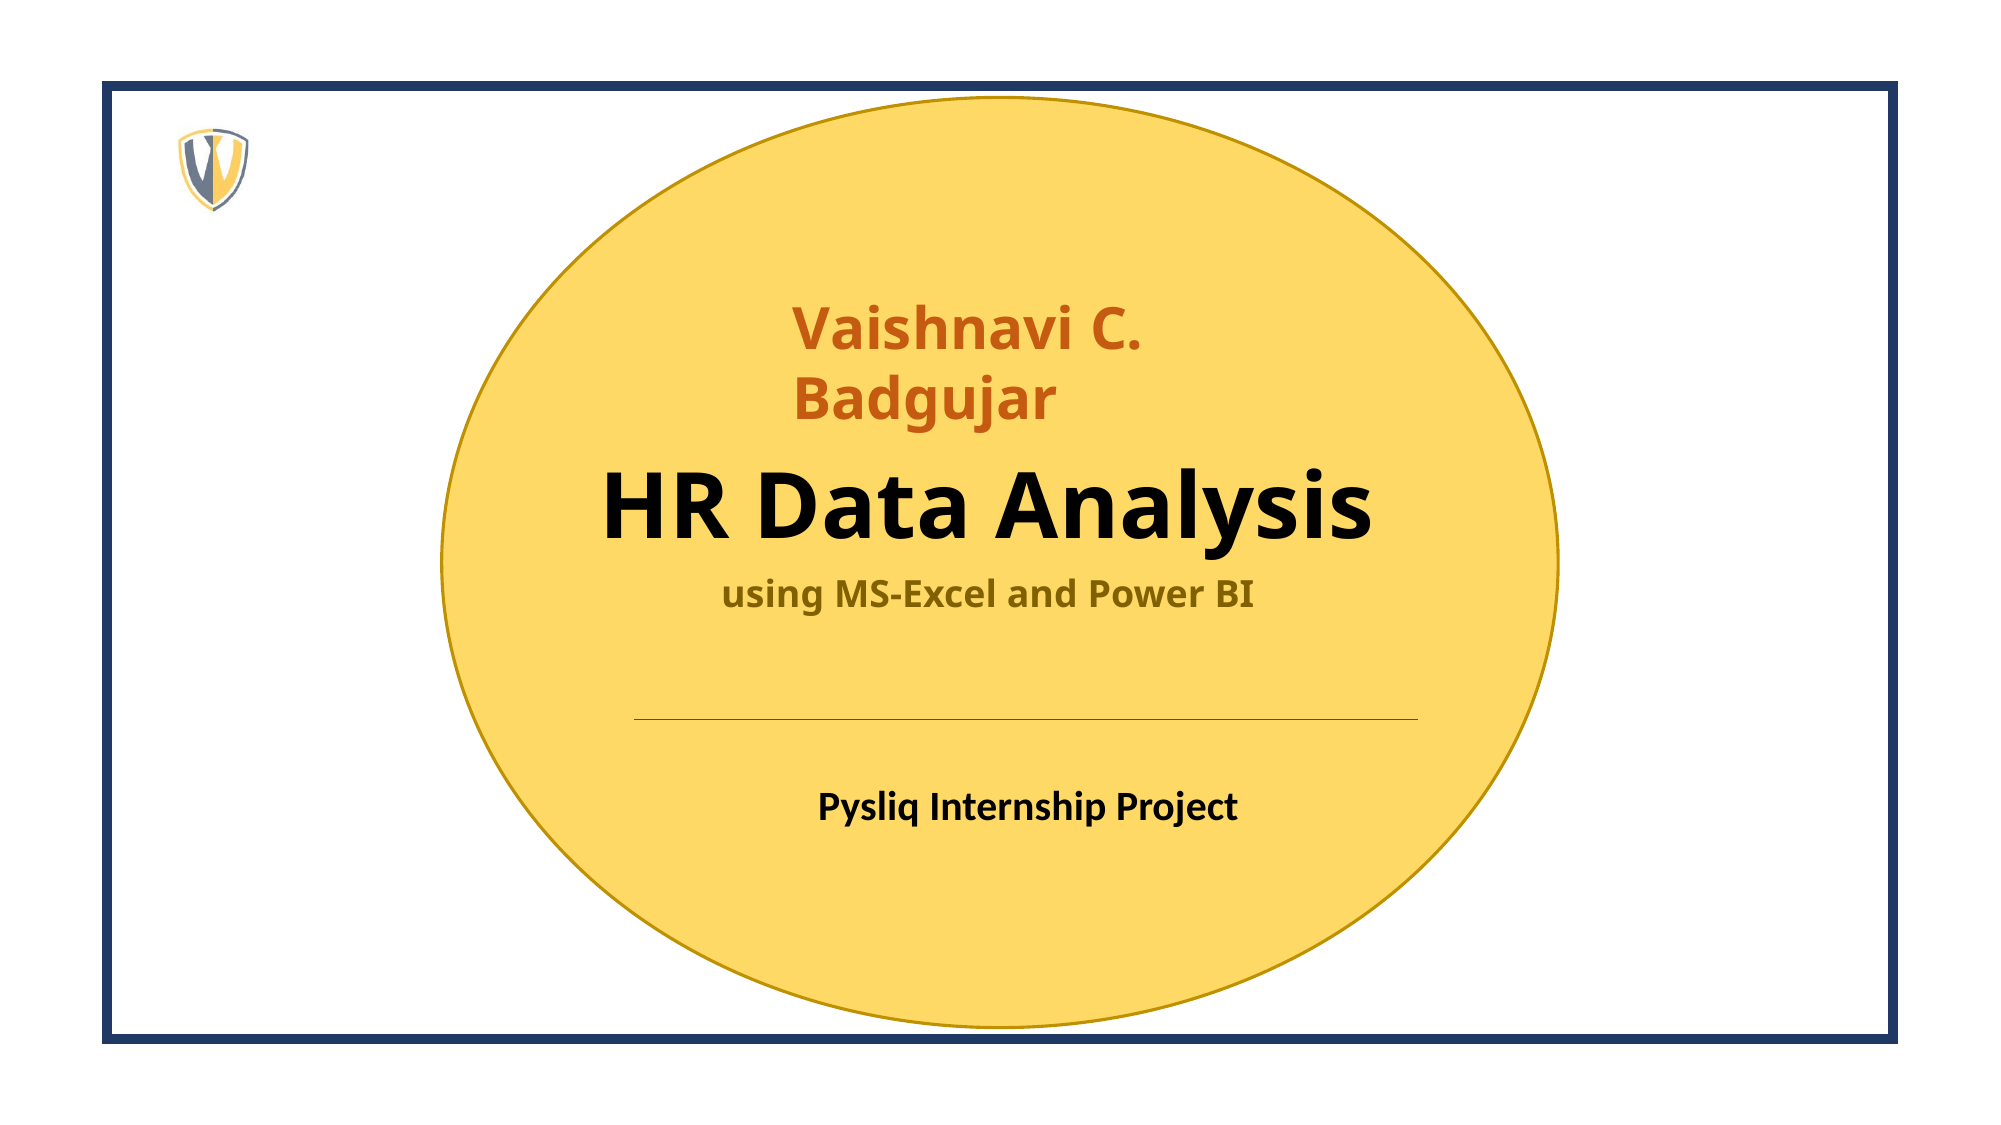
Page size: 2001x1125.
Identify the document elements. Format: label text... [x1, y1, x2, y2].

text_box using MS-Excel and Power BI [706, 562, 1312, 623]
text_box HR Data Analysis [584, 439, 1493, 565]
text_box Vaishnavi C. Badgujar [777, 284, 1241, 439]
text_box Pysliq Internship Project [803, 771, 1303, 837]
text_box [106, 85, 1894, 1040]
text_box [440, 96, 1560, 1029]
picture [144, 102, 282, 240]
